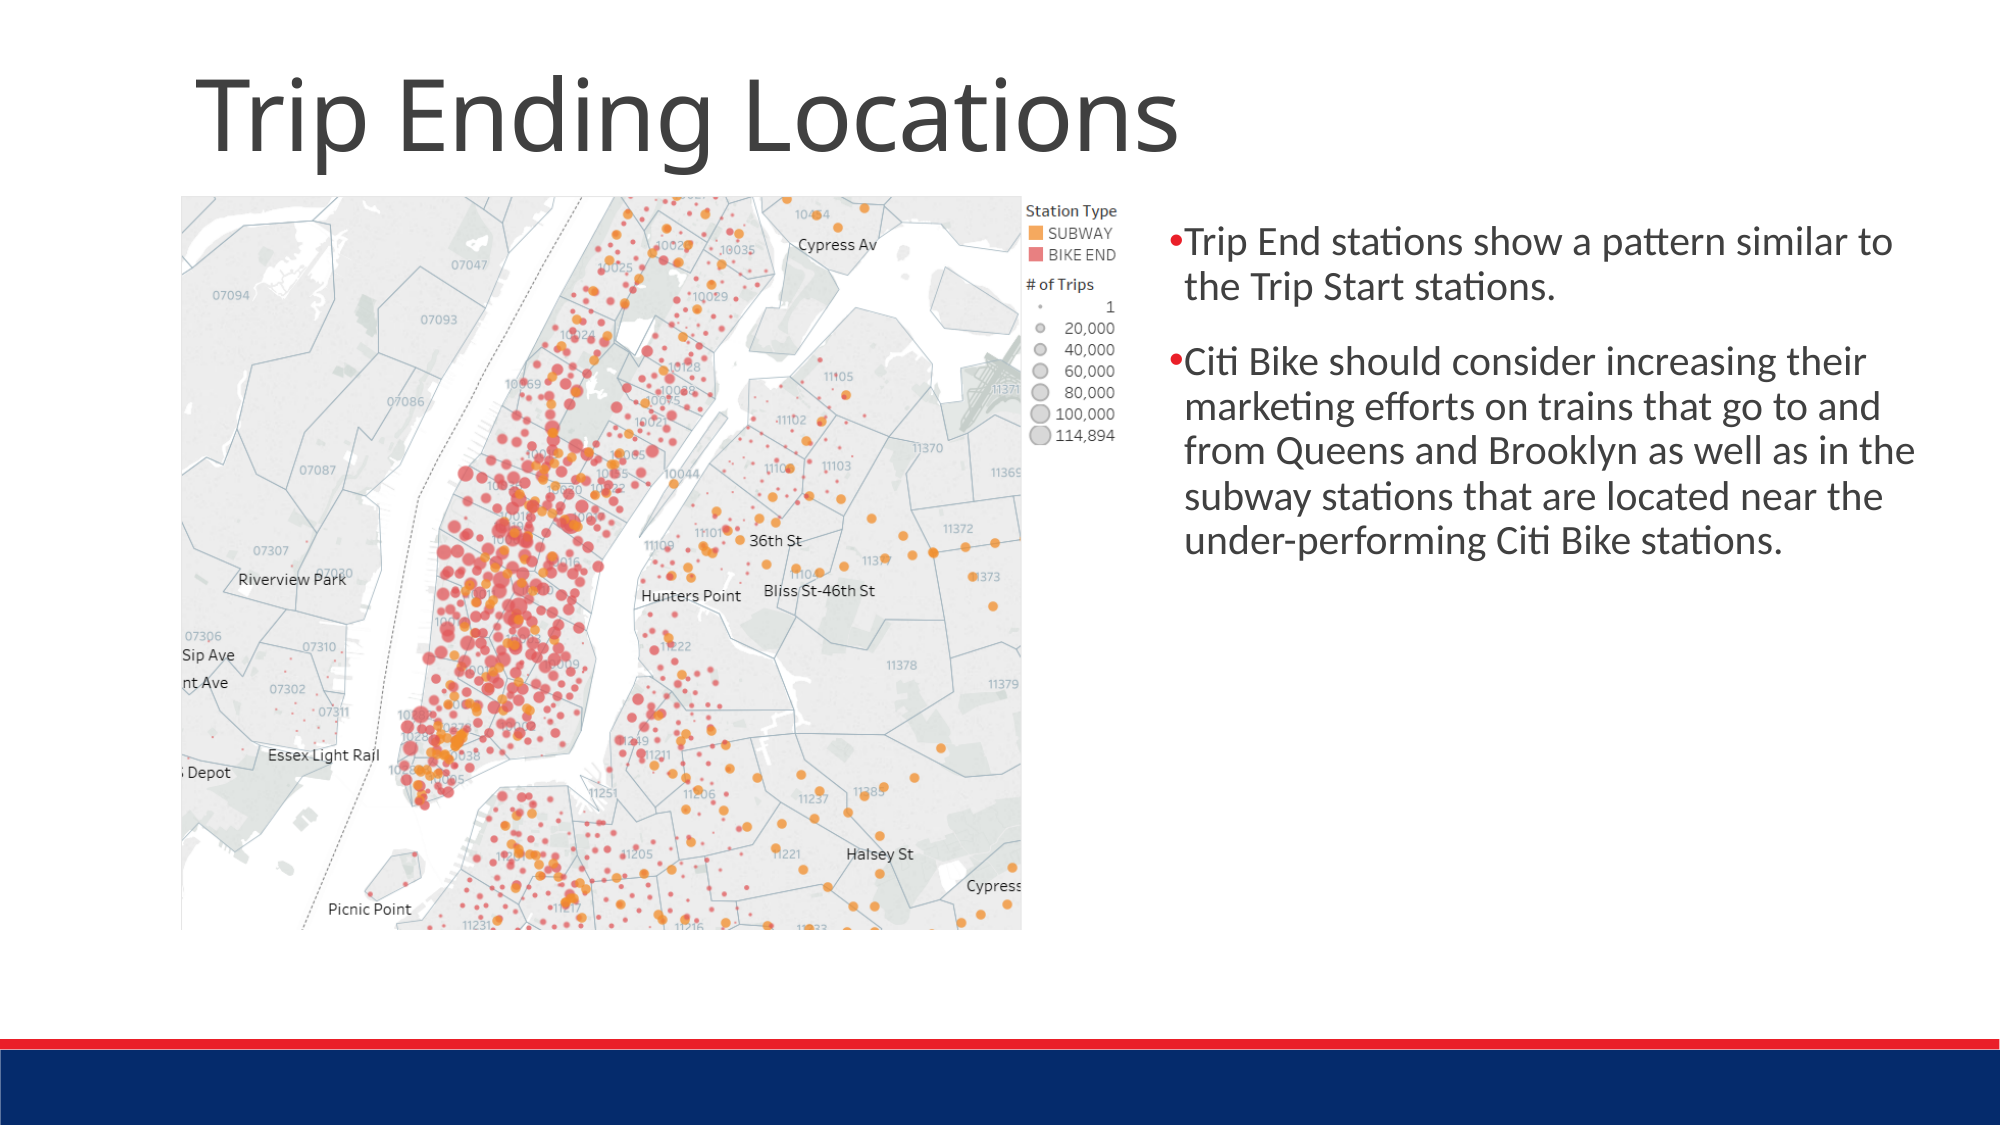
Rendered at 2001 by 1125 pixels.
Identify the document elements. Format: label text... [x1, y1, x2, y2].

title Trip Ending Locations [180, 32, 1830, 180]
picture [179, 194, 1142, 931]
list Trip End stations show a pattern similar to the Trip Start stations. Citi Bike should consider increasing their marketing efforts on trains that go to and from Queens and Brooklyn as well as in the subway stations that are located near the under-performing Citi Bike stations. [1169, 212, 1923, 849]
